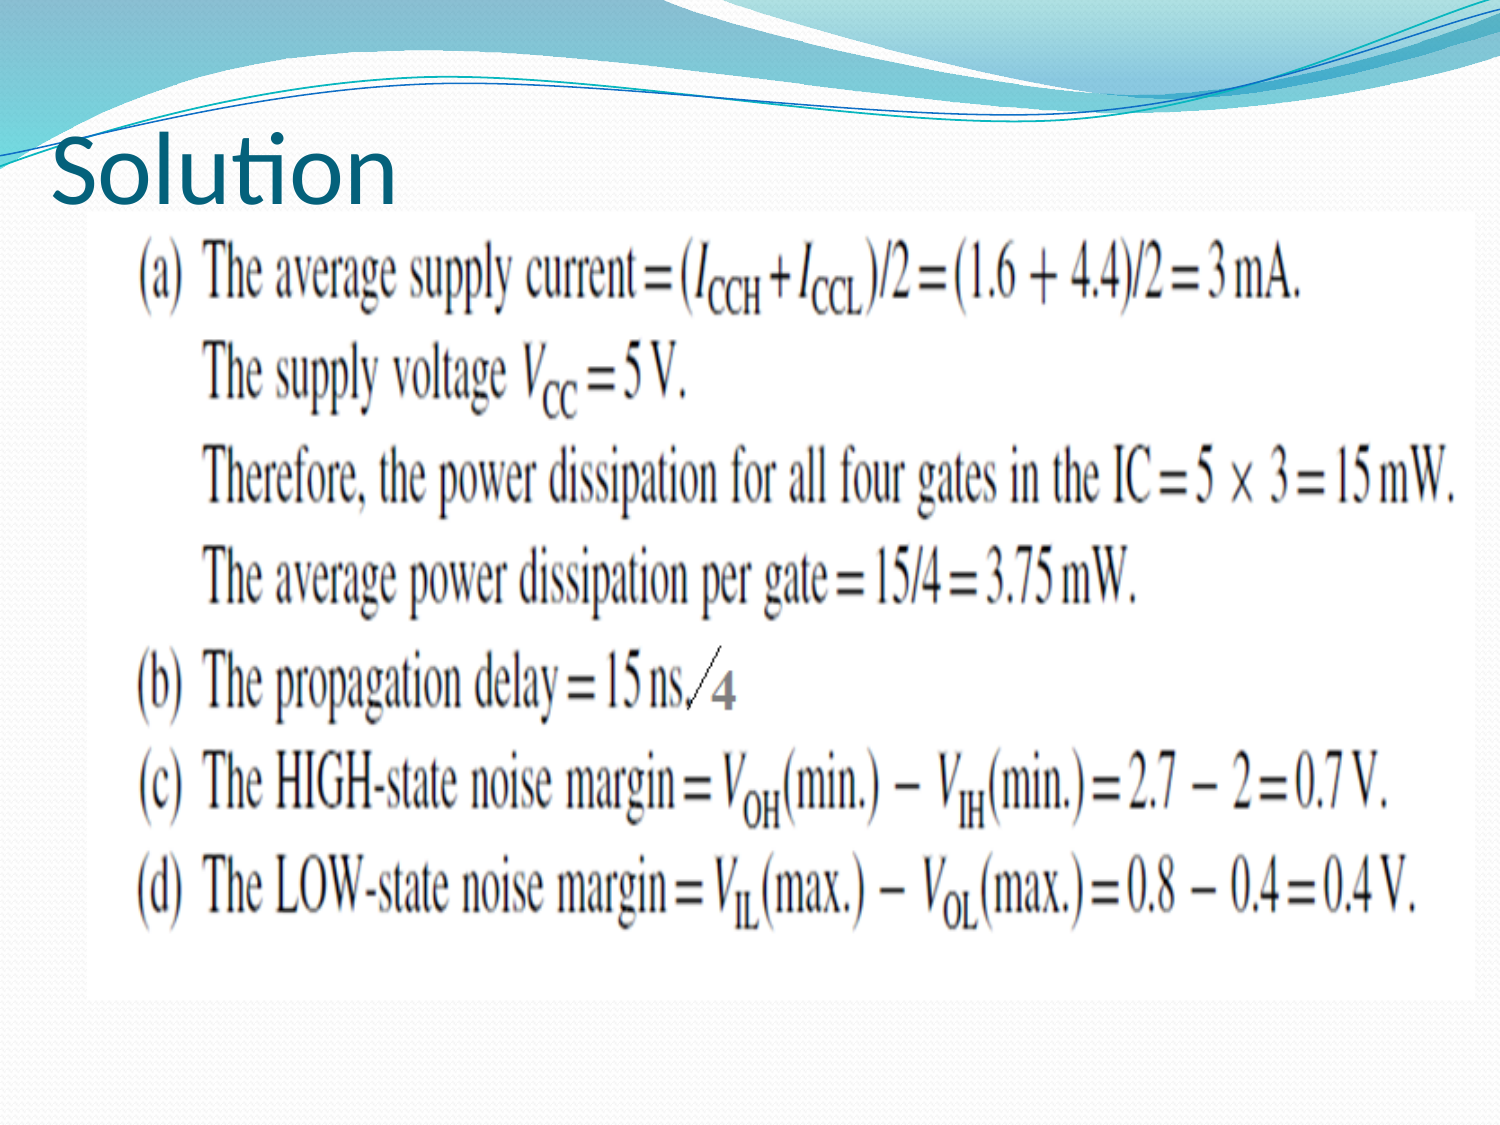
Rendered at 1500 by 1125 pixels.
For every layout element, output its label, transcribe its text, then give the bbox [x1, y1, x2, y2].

table_cell 1 [80, 213, 87, 225]
picture [87, 212, 1476, 1001]
title Solution [50, 37, 1400, 225]
